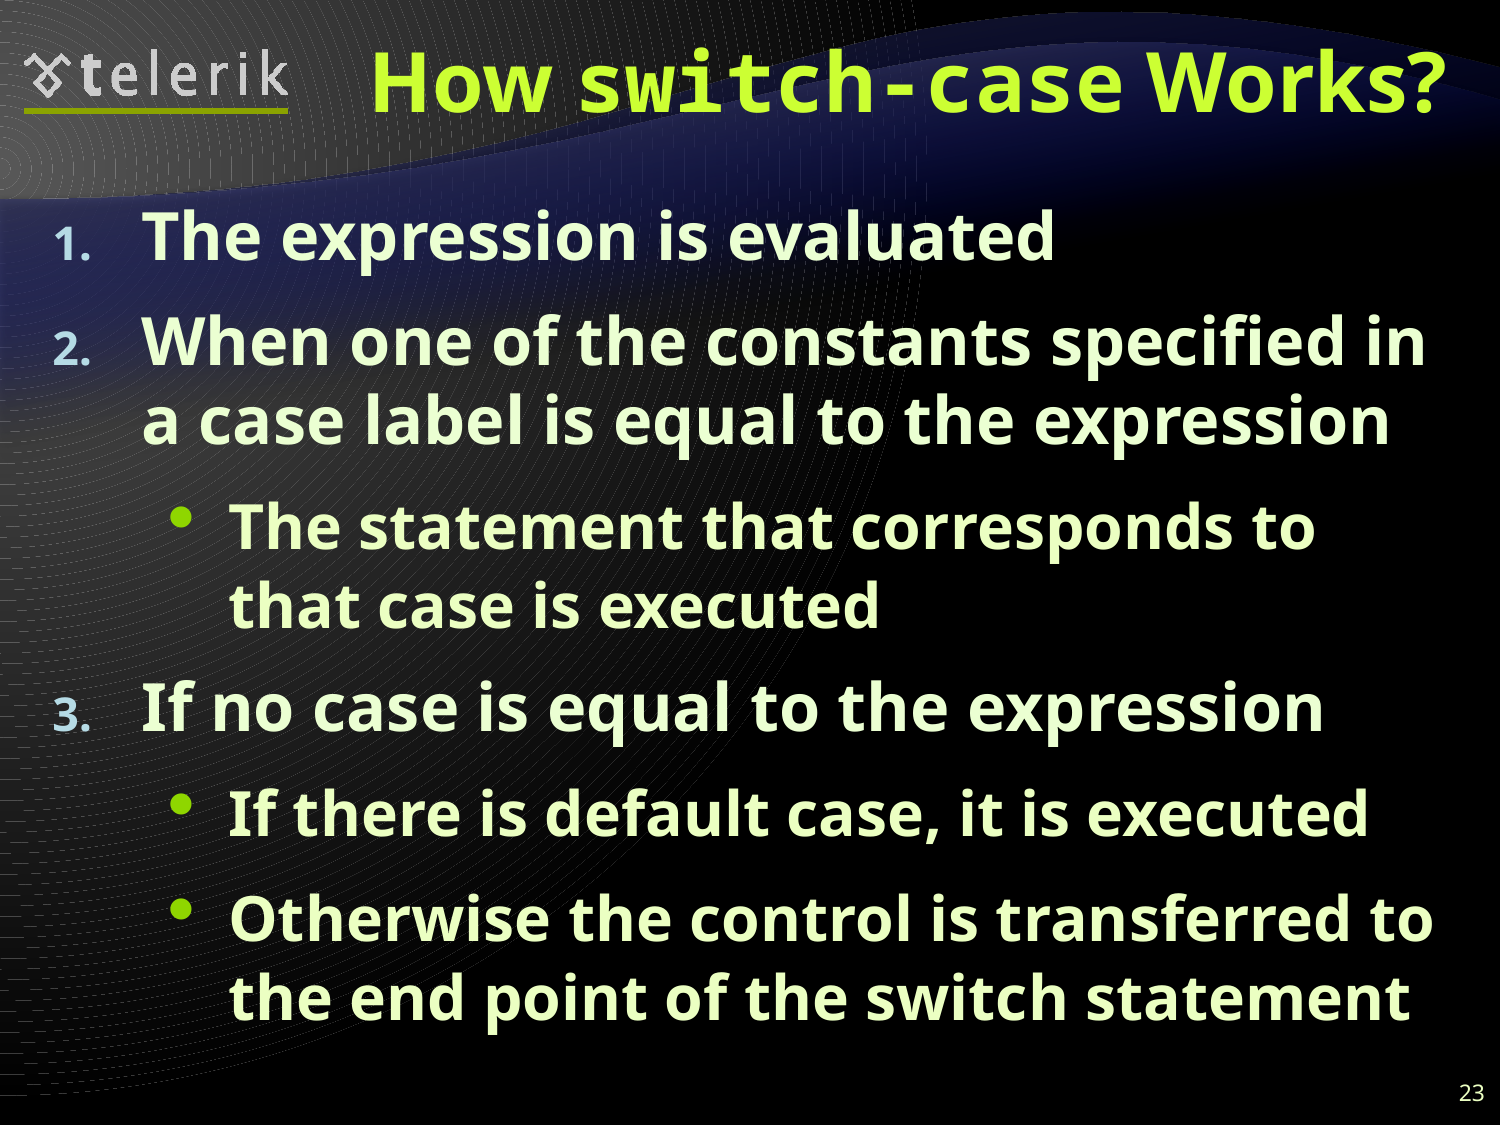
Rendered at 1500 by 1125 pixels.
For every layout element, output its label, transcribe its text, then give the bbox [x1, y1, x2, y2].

picture [24, 49, 288, 114]
title How switch-case Works? [300, 12, 1463, 163]
list The expression is evaluated When one of the constants specified in a case label is equal to the expression The statement that corresponds to that case is executed If no case is equal to the expression If there is default case, it is executed Otherwise the control is transferred to the end point of the switch statement [37, 187, 1463, 1100]
slide_number 23 [1425, 1074, 1500, 1113]
